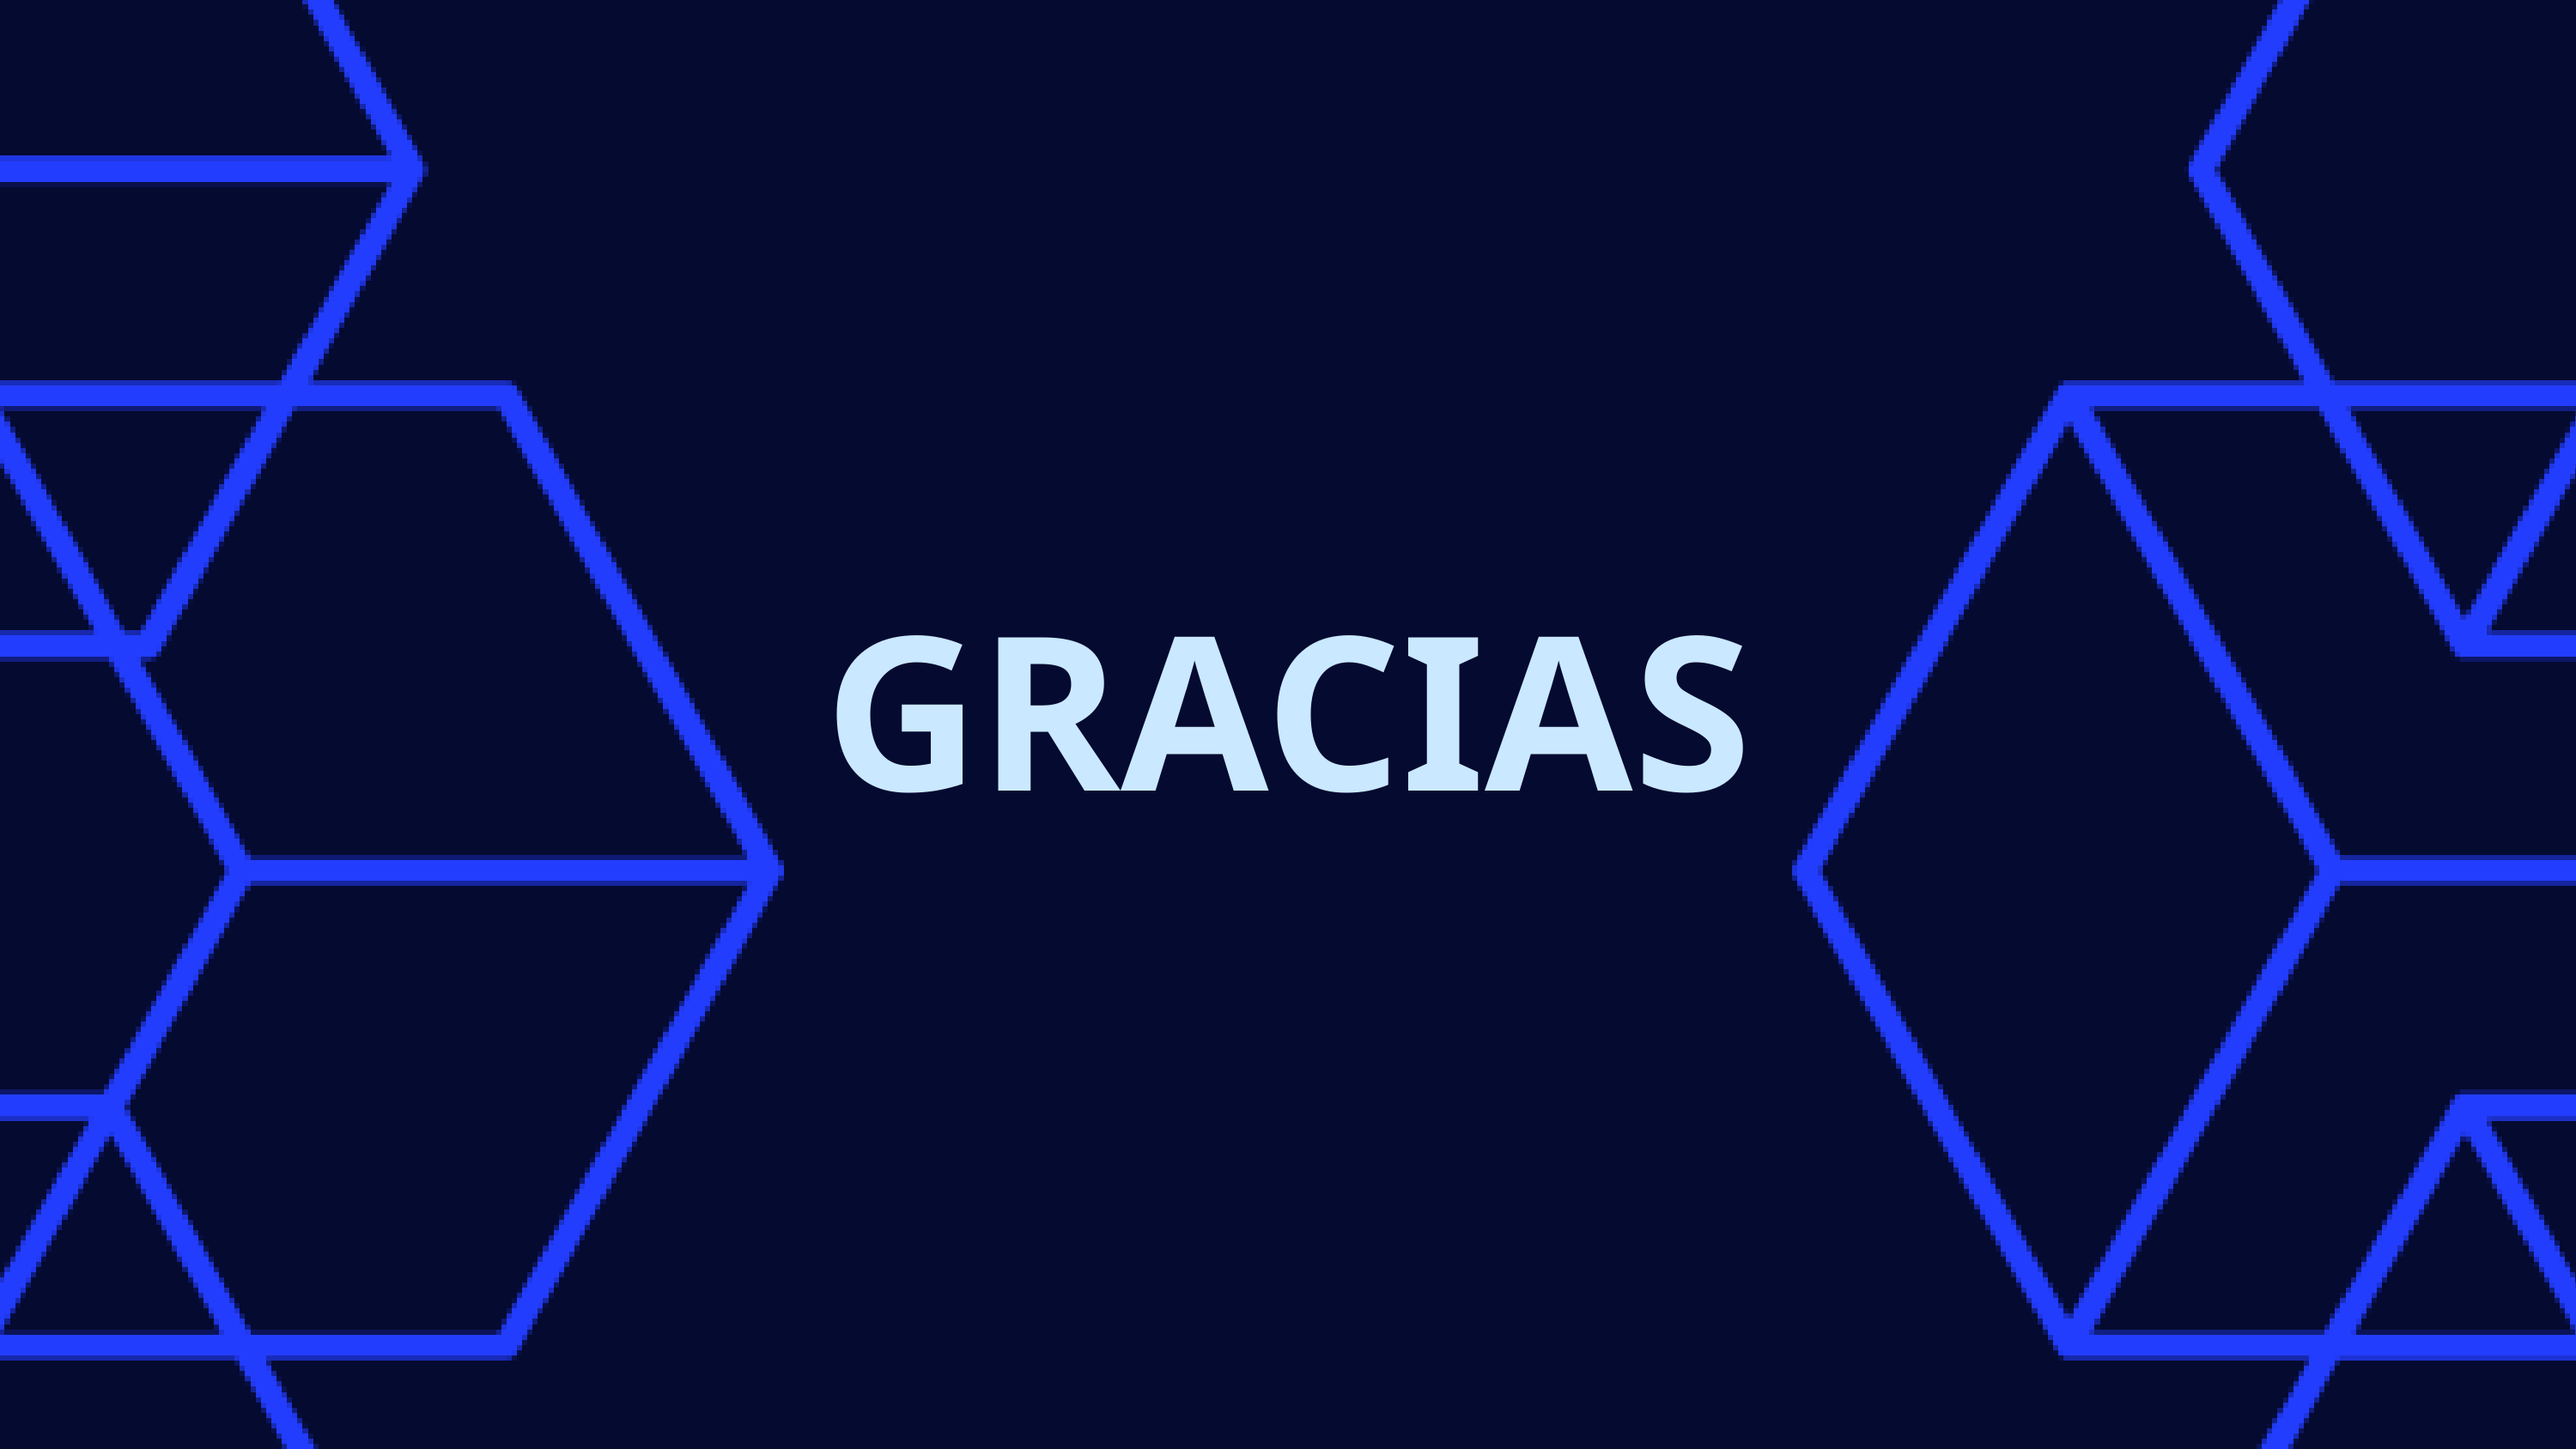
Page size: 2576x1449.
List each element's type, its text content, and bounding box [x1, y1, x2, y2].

text_box [0, 0, 784, 1449]
text_box GRACIAS [784, 653, 1792, 834]
text_box [1792, 0, 2576, 1449]
